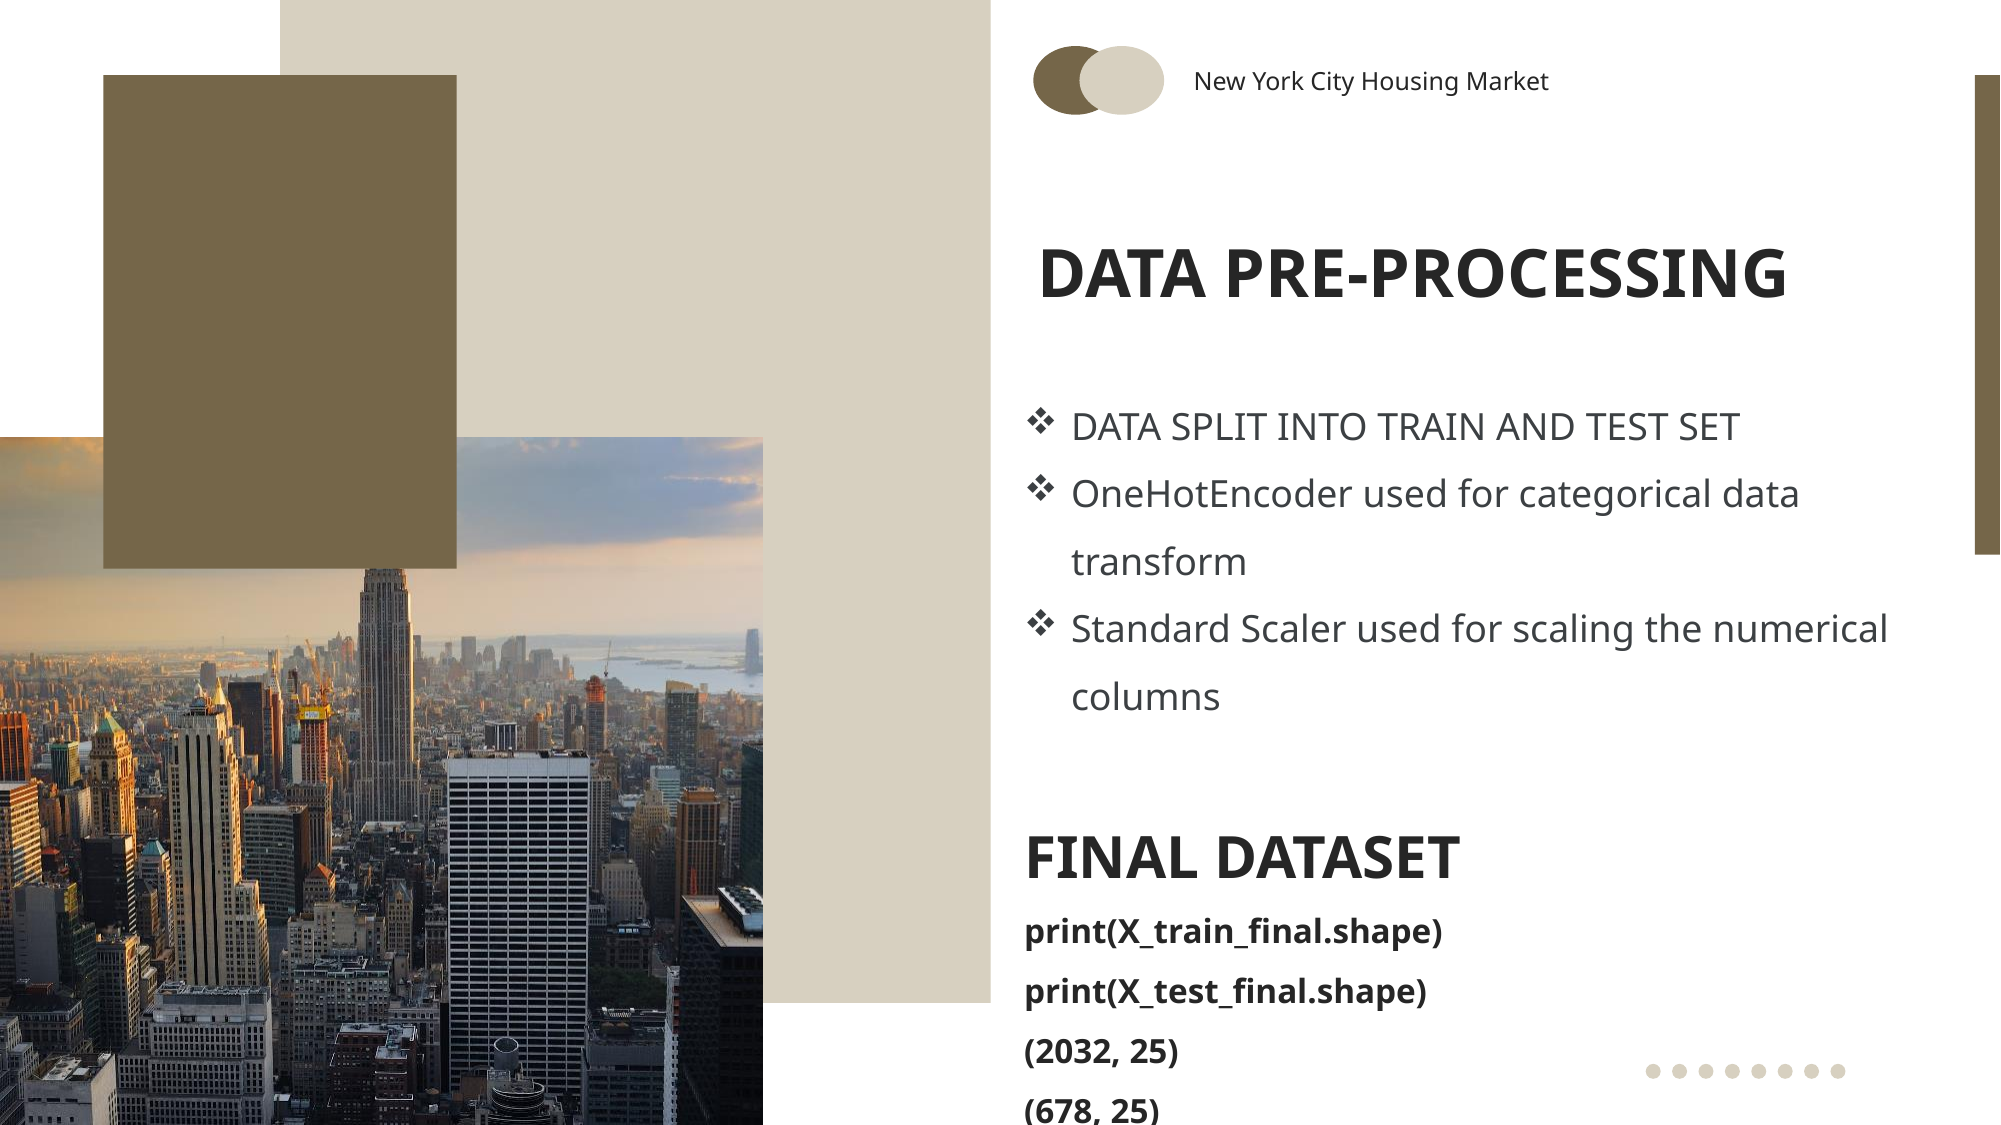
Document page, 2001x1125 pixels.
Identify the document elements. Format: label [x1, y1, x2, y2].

text_box [1974, 74, 2000, 556]
text_box [1645, 1063, 1846, 1079]
text_box [102, 74, 458, 437]
text_box [279, 0, 992, 1004]
picture [0, 437, 763, 1125]
text_box [1033, 45, 1661, 134]
text_box [1009, 223, 1960, 1070]
